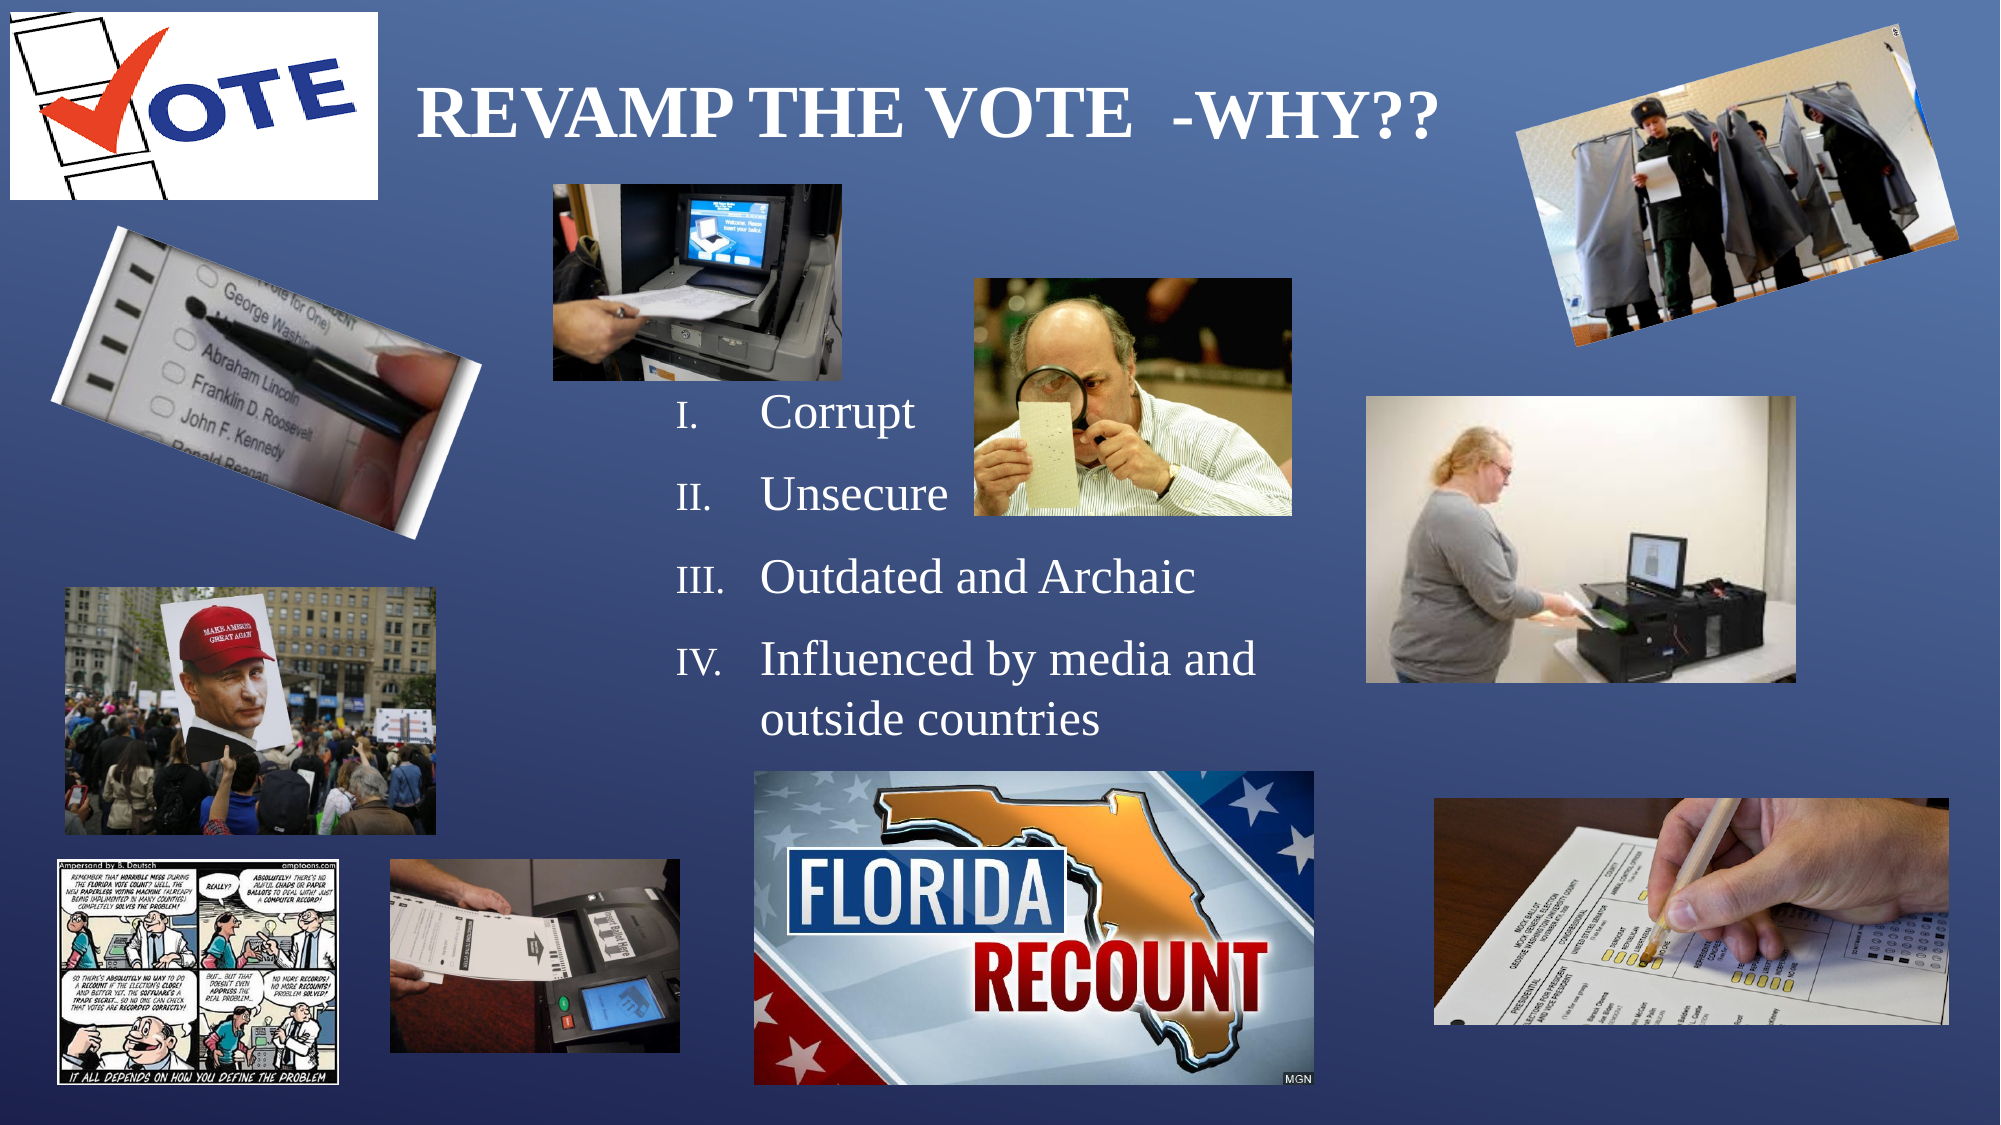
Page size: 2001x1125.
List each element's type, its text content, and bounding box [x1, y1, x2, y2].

picture [390, 859, 680, 1054]
list Corrupt Unsecure Outdated and Archaic Influenced by media and outside countries [660, 346, 1367, 860]
picture [754, 770, 1314, 1085]
picture [57, 859, 339, 1085]
picture [65, 587, 436, 835]
picture [973, 277, 1292, 516]
picture [1365, 396, 1796, 684]
title -WHY?? [1156, 23, 1471, 198]
picture [1433, 798, 1949, 1026]
picture [553, 184, 842, 381]
picture [10, 12, 378, 200]
picture [1516, 24, 1958, 346]
picture [51, 226, 481, 539]
